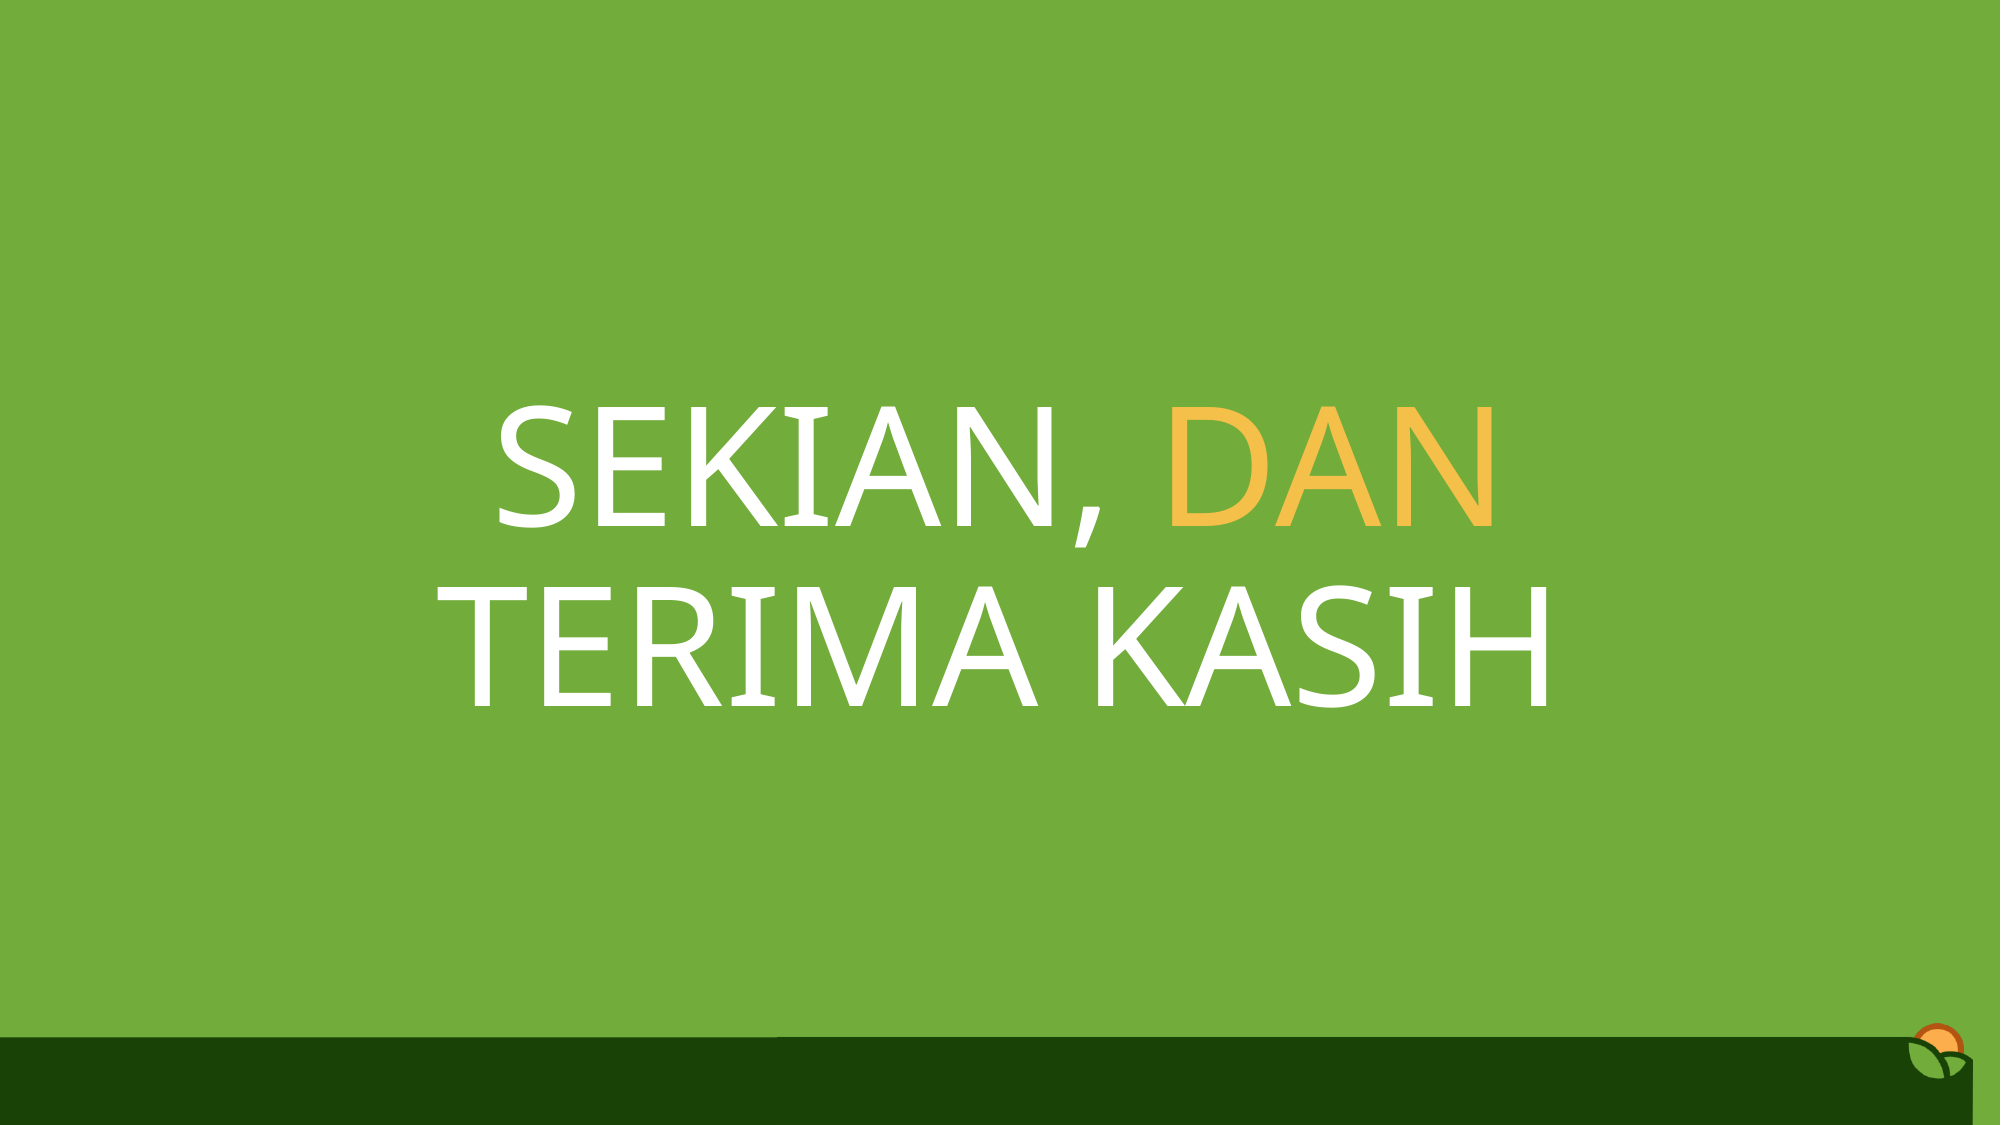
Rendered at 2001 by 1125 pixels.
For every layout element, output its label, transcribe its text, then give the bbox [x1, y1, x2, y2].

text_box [0, 1023, 2000, 1125]
title SEKIAN, DAN TERIMA KASIH [137, 453, 1863, 672]
